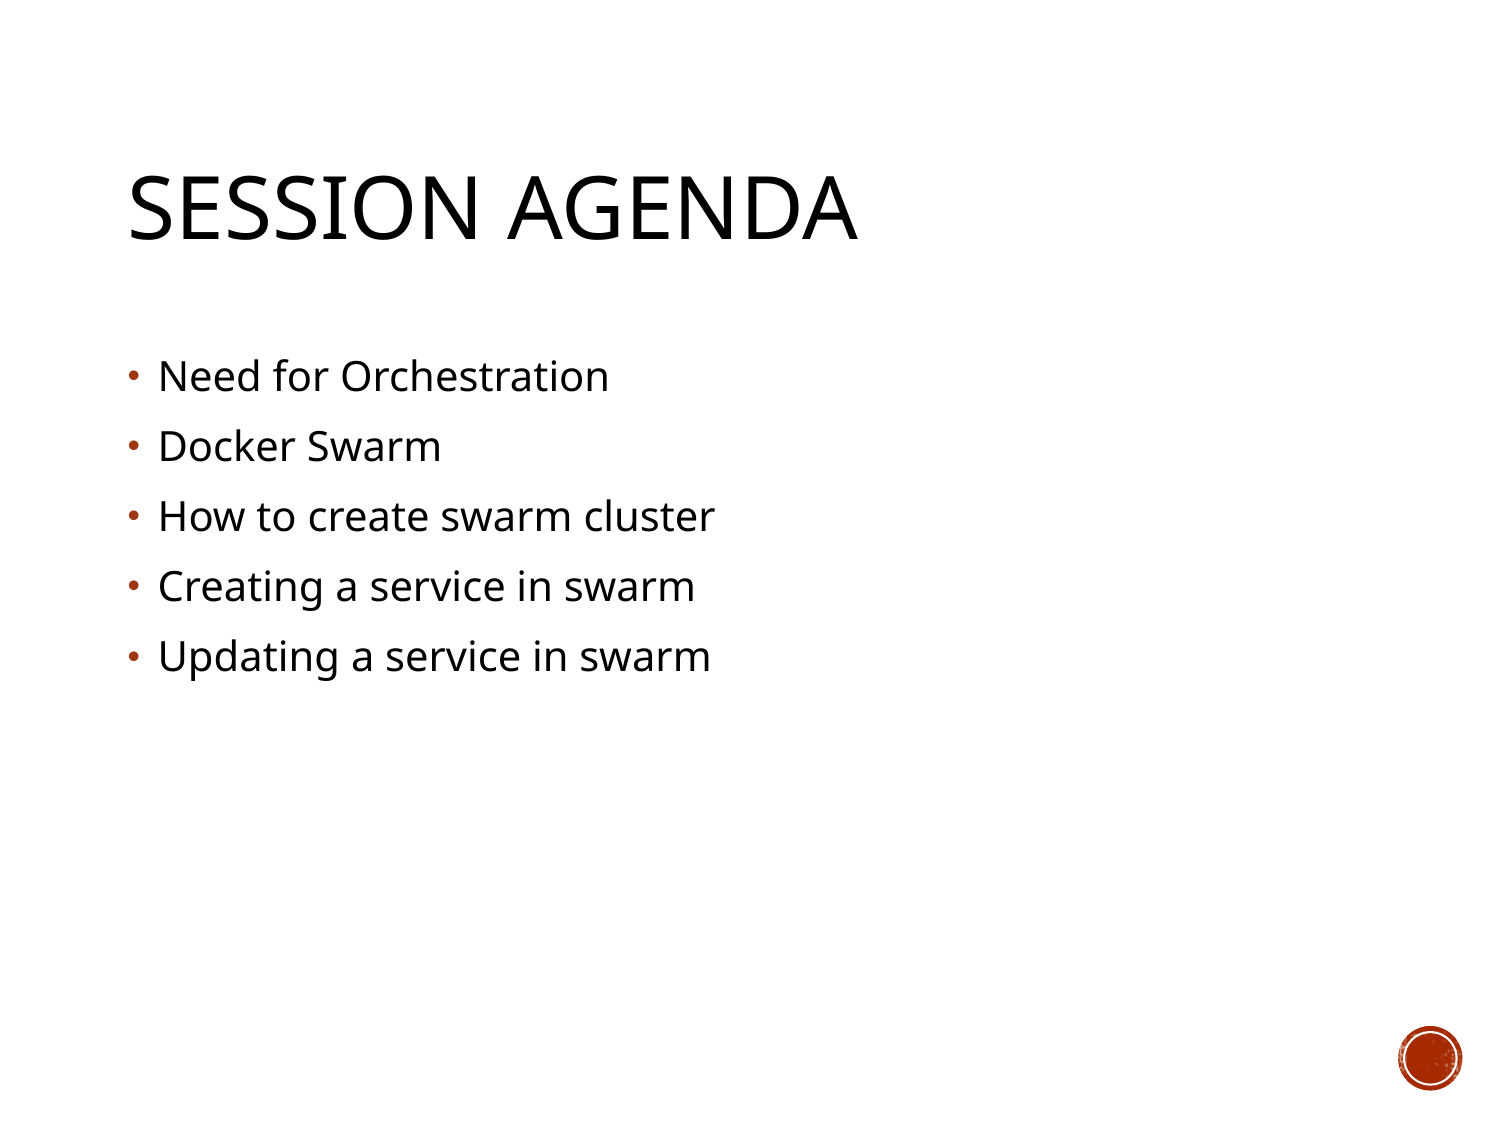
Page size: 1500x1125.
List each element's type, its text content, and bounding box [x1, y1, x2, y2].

title Session Agenda [112, 79, 1388, 344]
list Need for Orchestration Docker Swarm How to create swarm cluster Creating a service in swarm Updating a service in swarm [112, 348, 1388, 1013]
